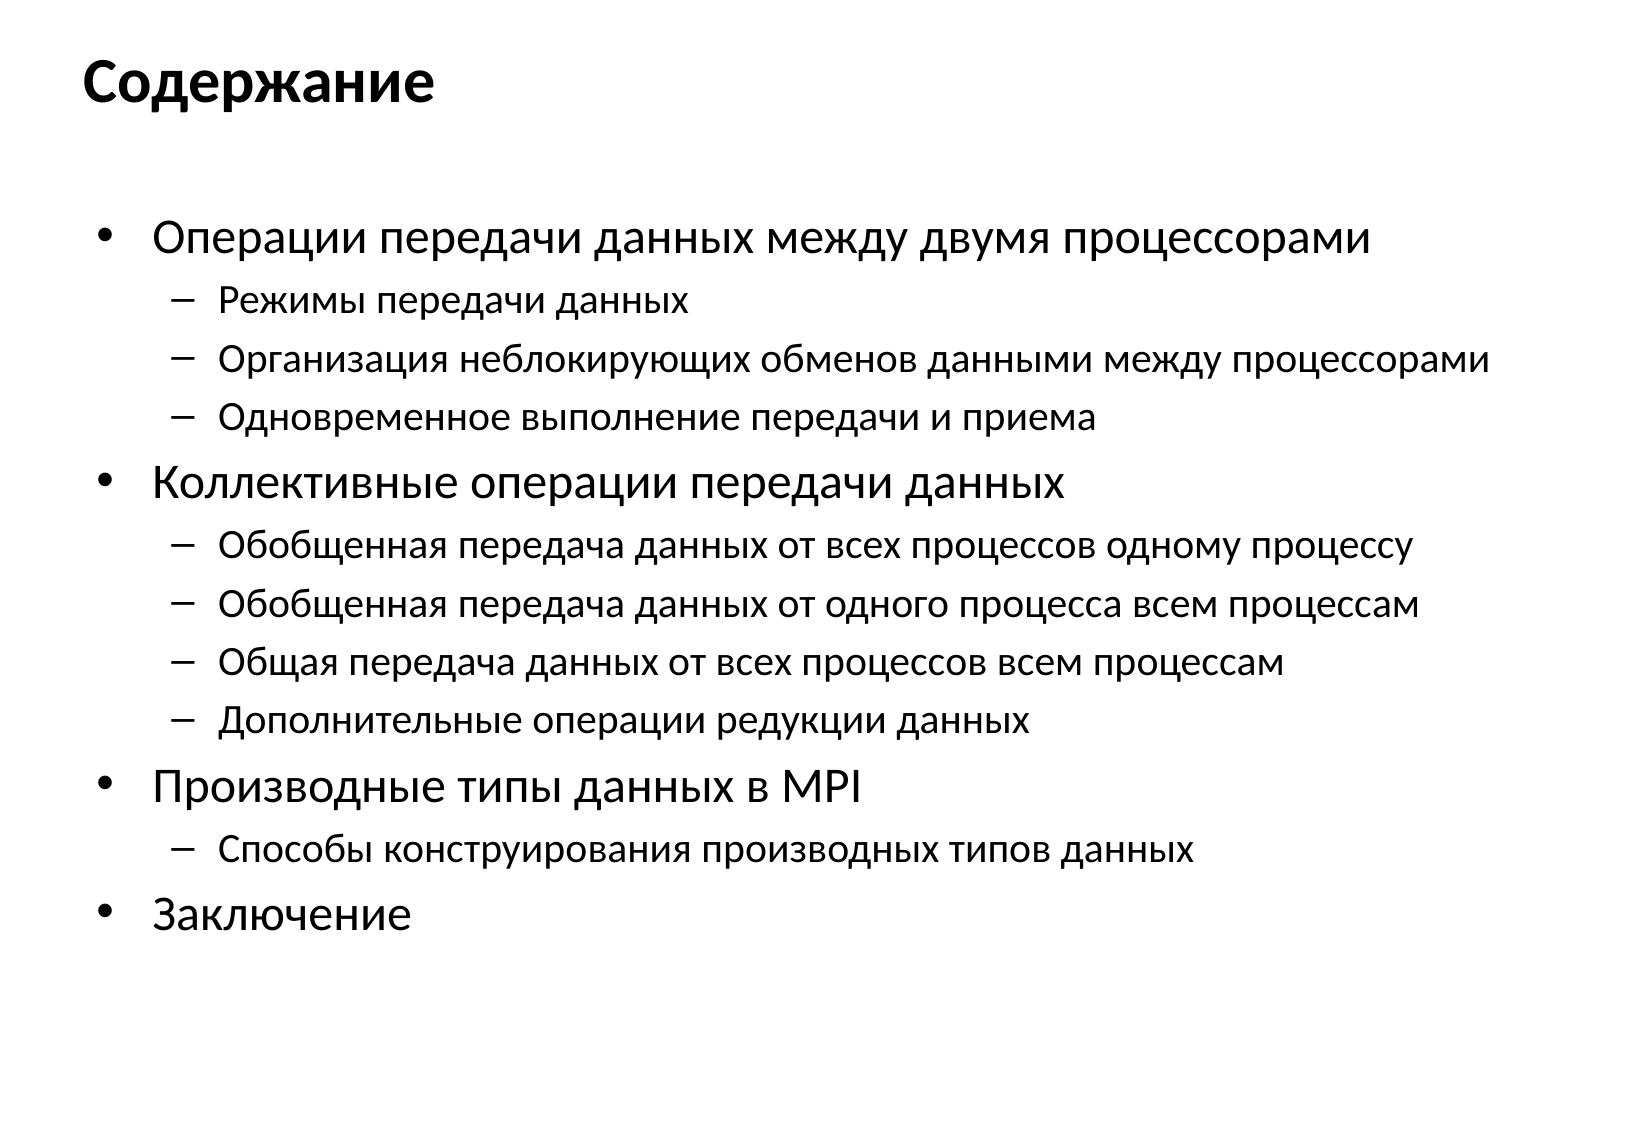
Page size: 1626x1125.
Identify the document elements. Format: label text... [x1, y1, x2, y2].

title Содержание [67, 30, 1559, 124]
list Операции передачи данных между двумя процессорами Режимы передачи данных Организация неблокирующих обменов данными между процессорами Одновременное выполнение передачи и приема Коллективные операции передачи данных Обобщенная передача данных от всех процессов одному процессу Обобщенная передача данных от одного процесса всем процессам Общая передача данных от всех процессов всем процессам Дополнительные операции редукции данных Производные типы данных в MPI Способы конструирования производных типов данных Заключение [80, 196, 1625, 1012]
